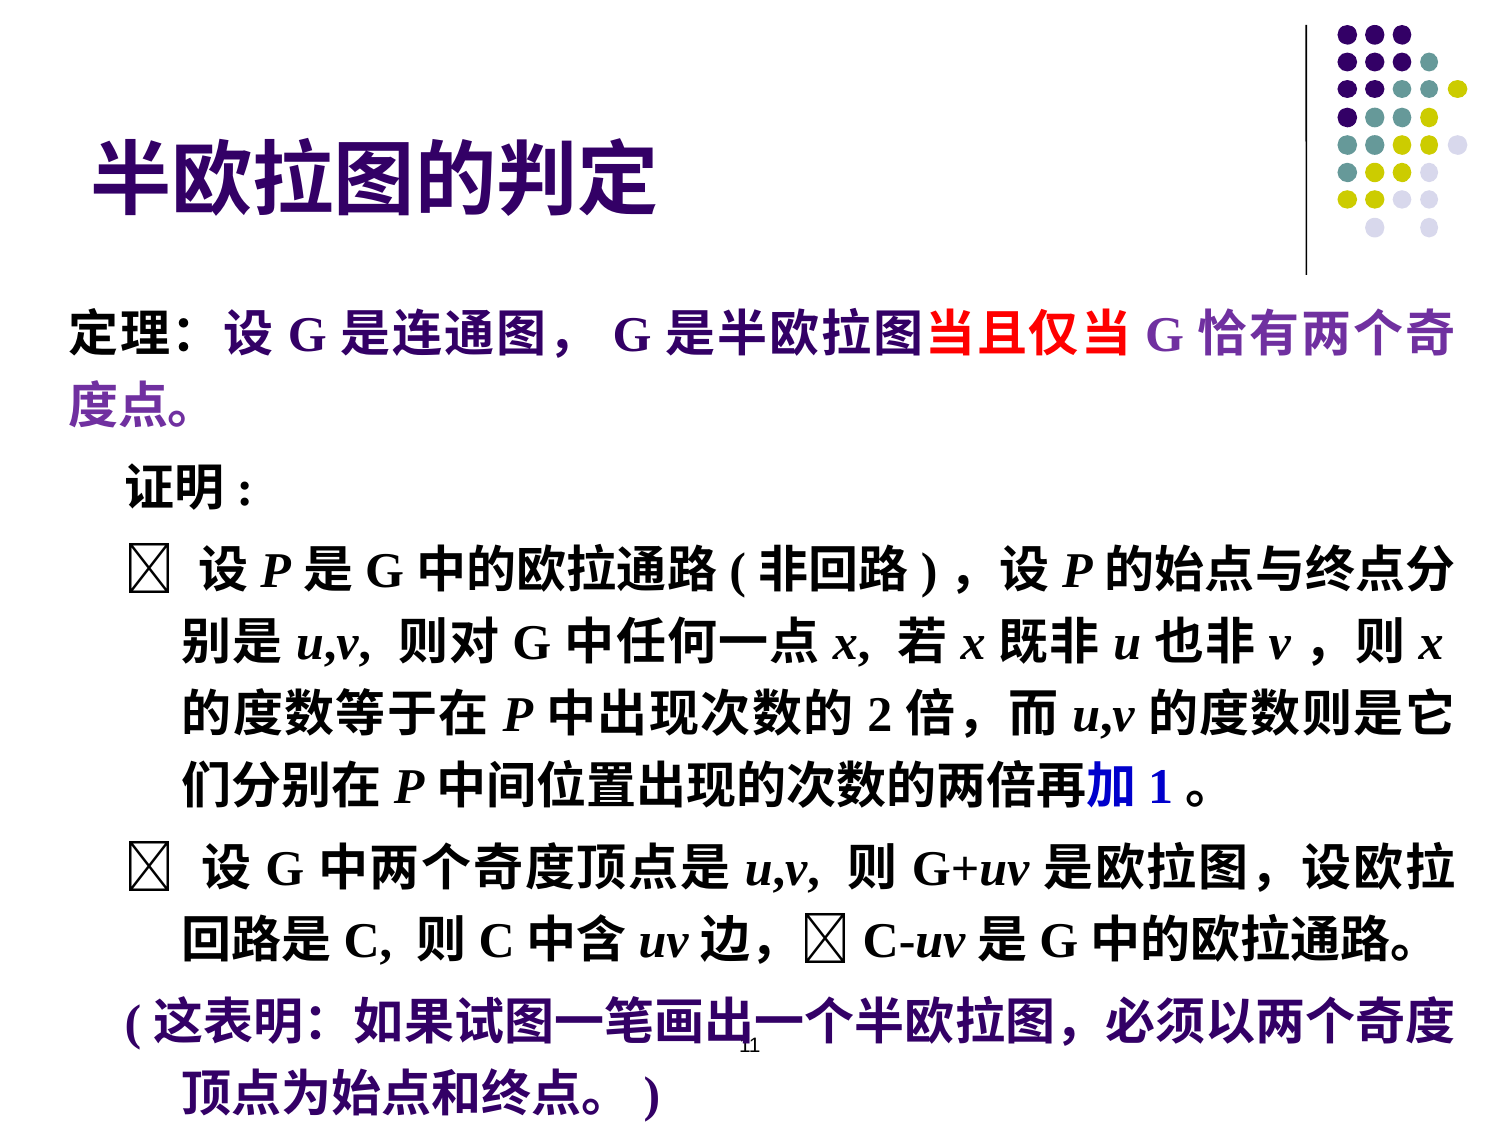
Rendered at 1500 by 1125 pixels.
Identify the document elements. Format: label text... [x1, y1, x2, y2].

title 半欧拉图的判定 [75, 20, 1313, 233]
slide_number 11 [574, 1023, 926, 1100]
list 定理：设G是连通图，G是半欧拉图当且仅当G恰有两个奇度点。 证明:  设P是G中的欧拉通路(非回路)，设P的始点与终点分别是u,v, 则对G中任何一点x, 若x既非u也非v，则x的度数等于在P中出现次数的2倍，而u,v的度数则是它们分别在P中间位置出现的次数的两倍再加1。  设G中两个奇度顶点是u,v, 则G+uv是欧拉图，设欧拉回路是C, 则C中含uv边，C-uv是G中的欧拉通路。 (这表明：如果试图一笔画出一个半欧拉图，必须以两个奇度顶点为始点和终点。) [53, 282, 1471, 1071]
